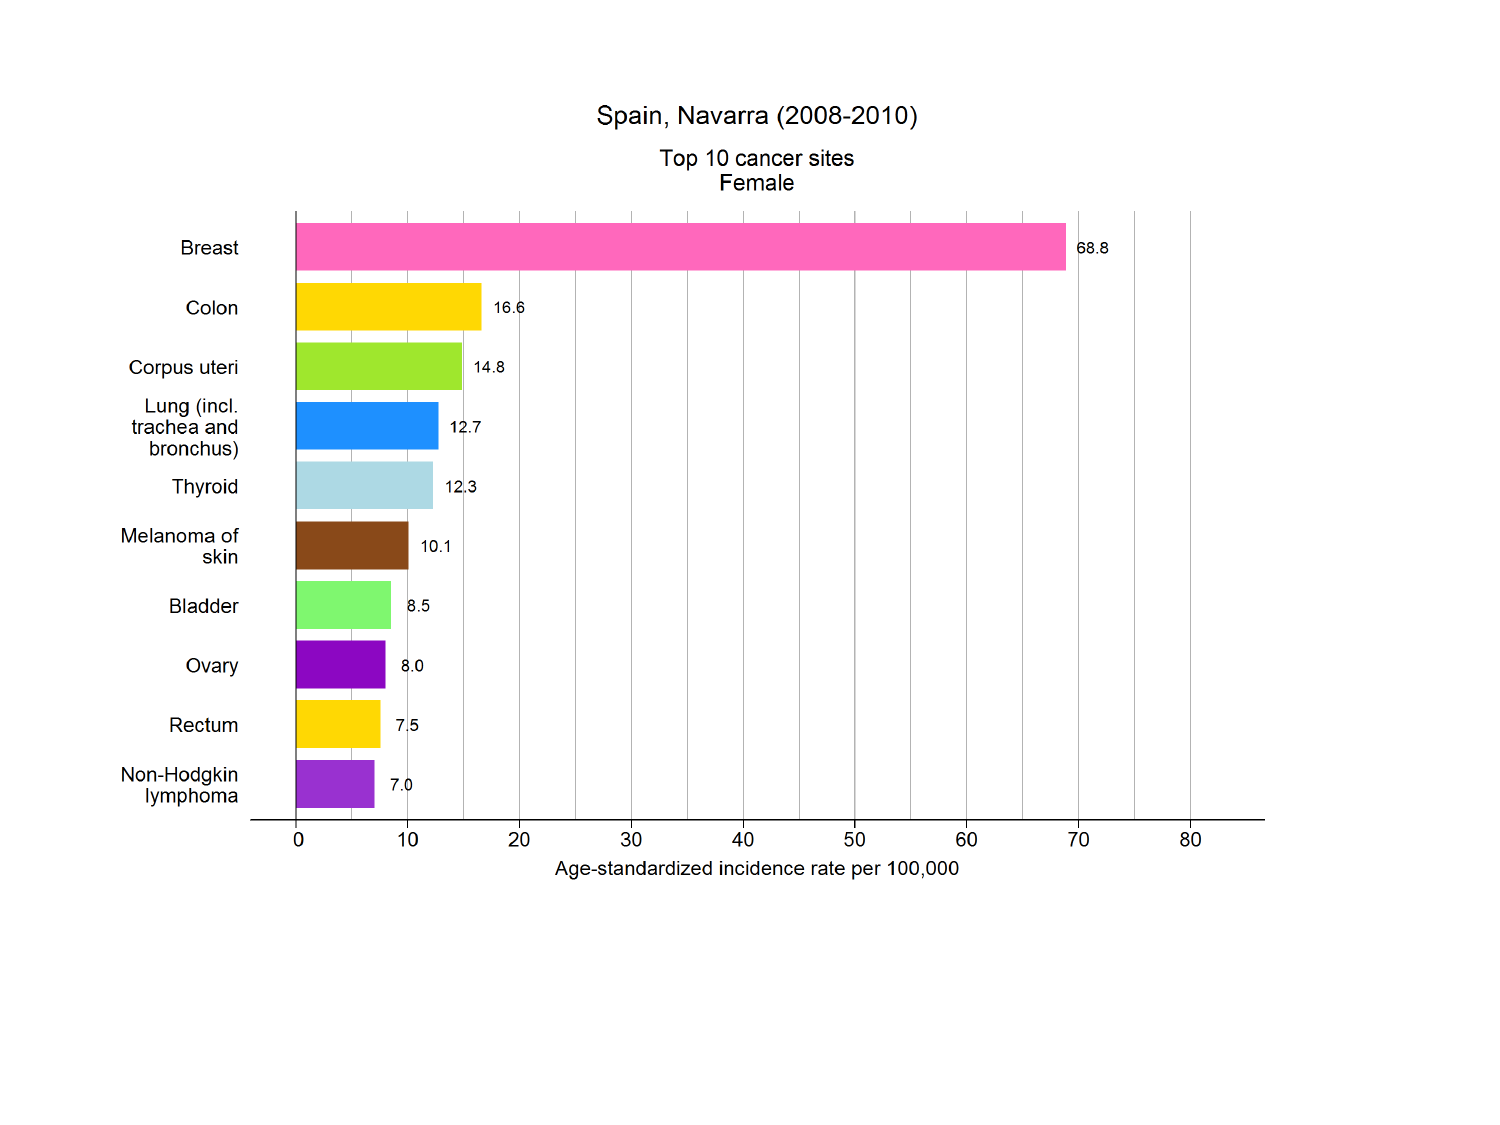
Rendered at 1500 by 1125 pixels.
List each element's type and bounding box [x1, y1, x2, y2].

list [91, 67, 1293, 917]
